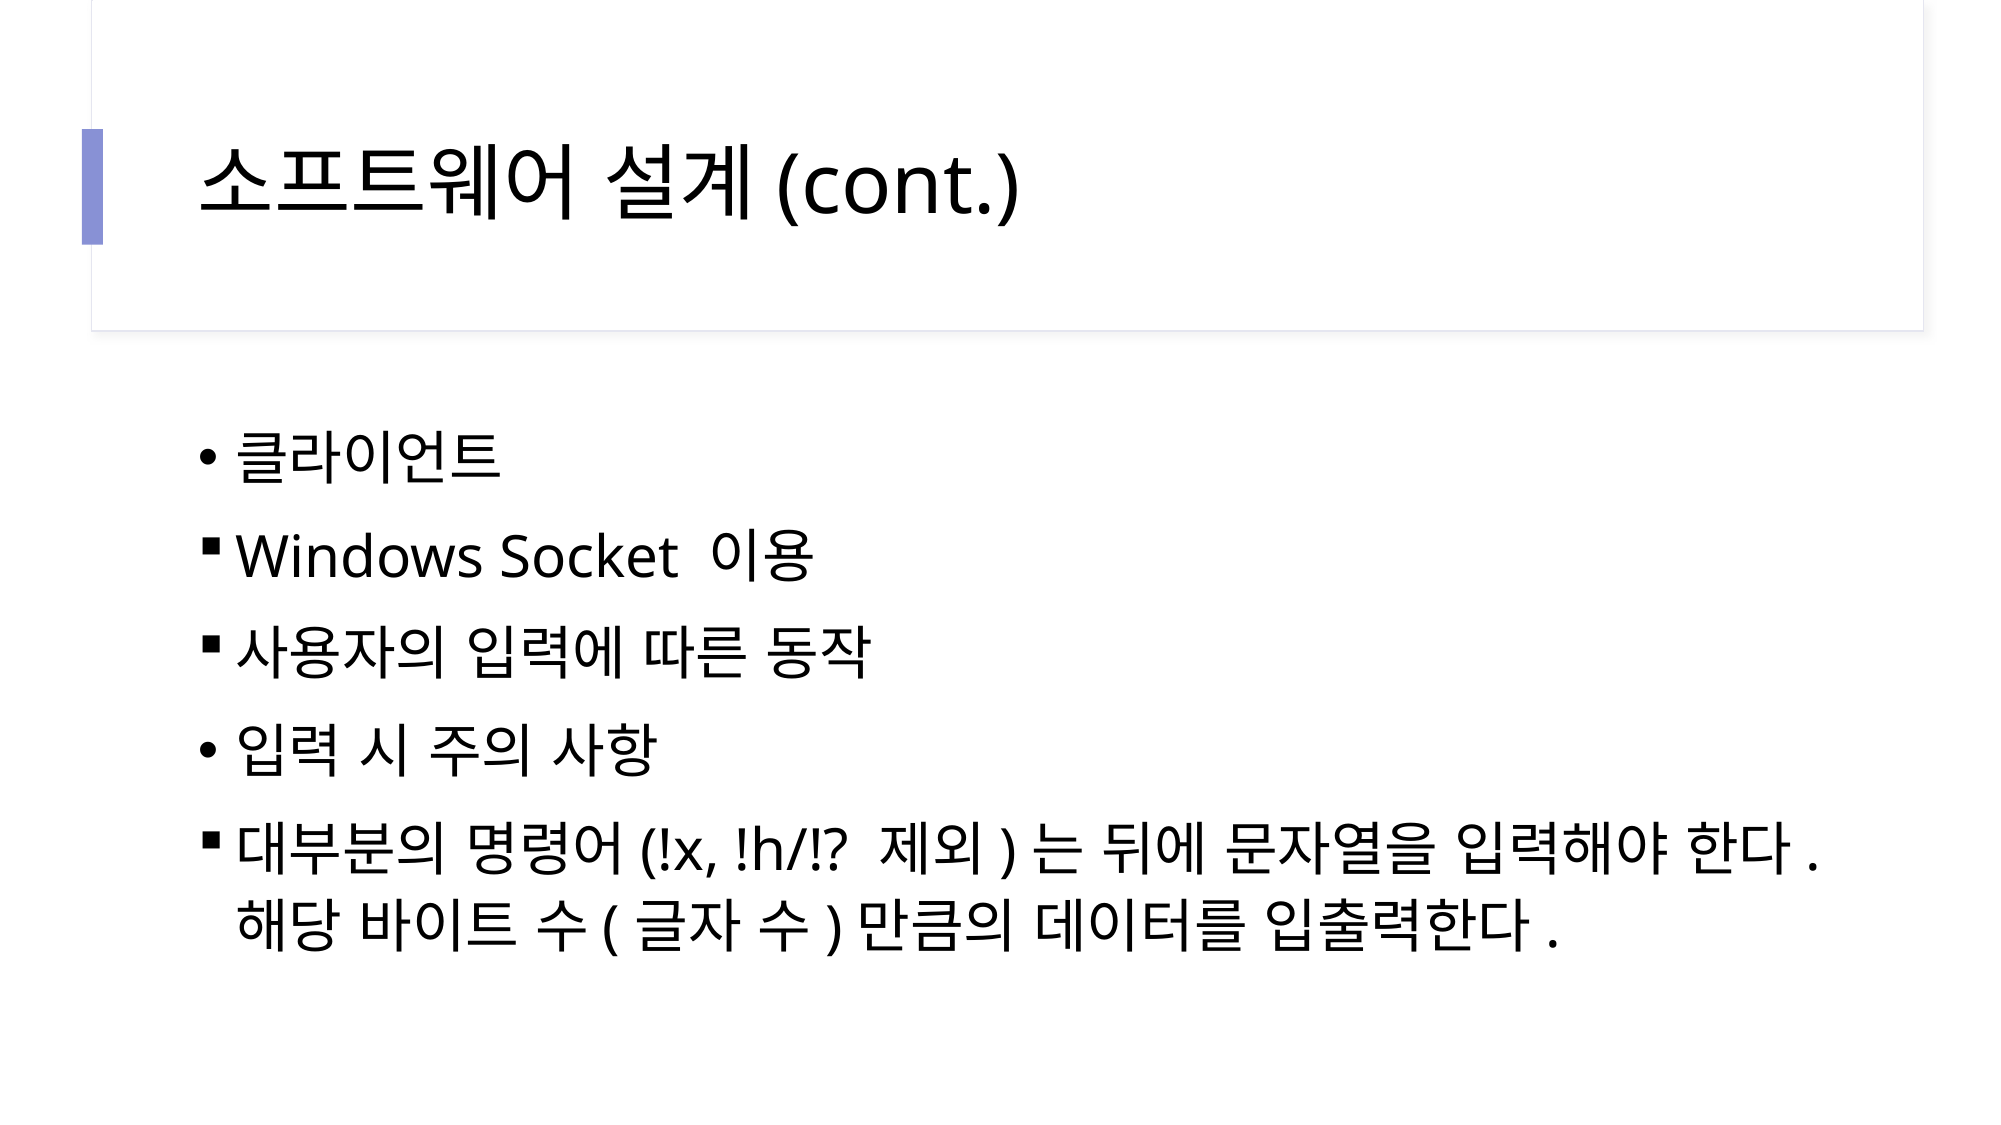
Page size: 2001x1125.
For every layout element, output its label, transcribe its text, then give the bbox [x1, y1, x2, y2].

list 클라이언트 Windows Socket 이용 사용자의 입력에 따른 동작 입력 시 주의 사항 대부분의 명령어(!x, !h/!? 제외)는 뒤에 문자열을 입력해야 한다. 해당 바이트 수(글자 수)만큼의 데이터를 입출력한다. [183, 406, 1851, 1013]
title 소프트웨어 설계(cont.) [183, 90, 1851, 284]
